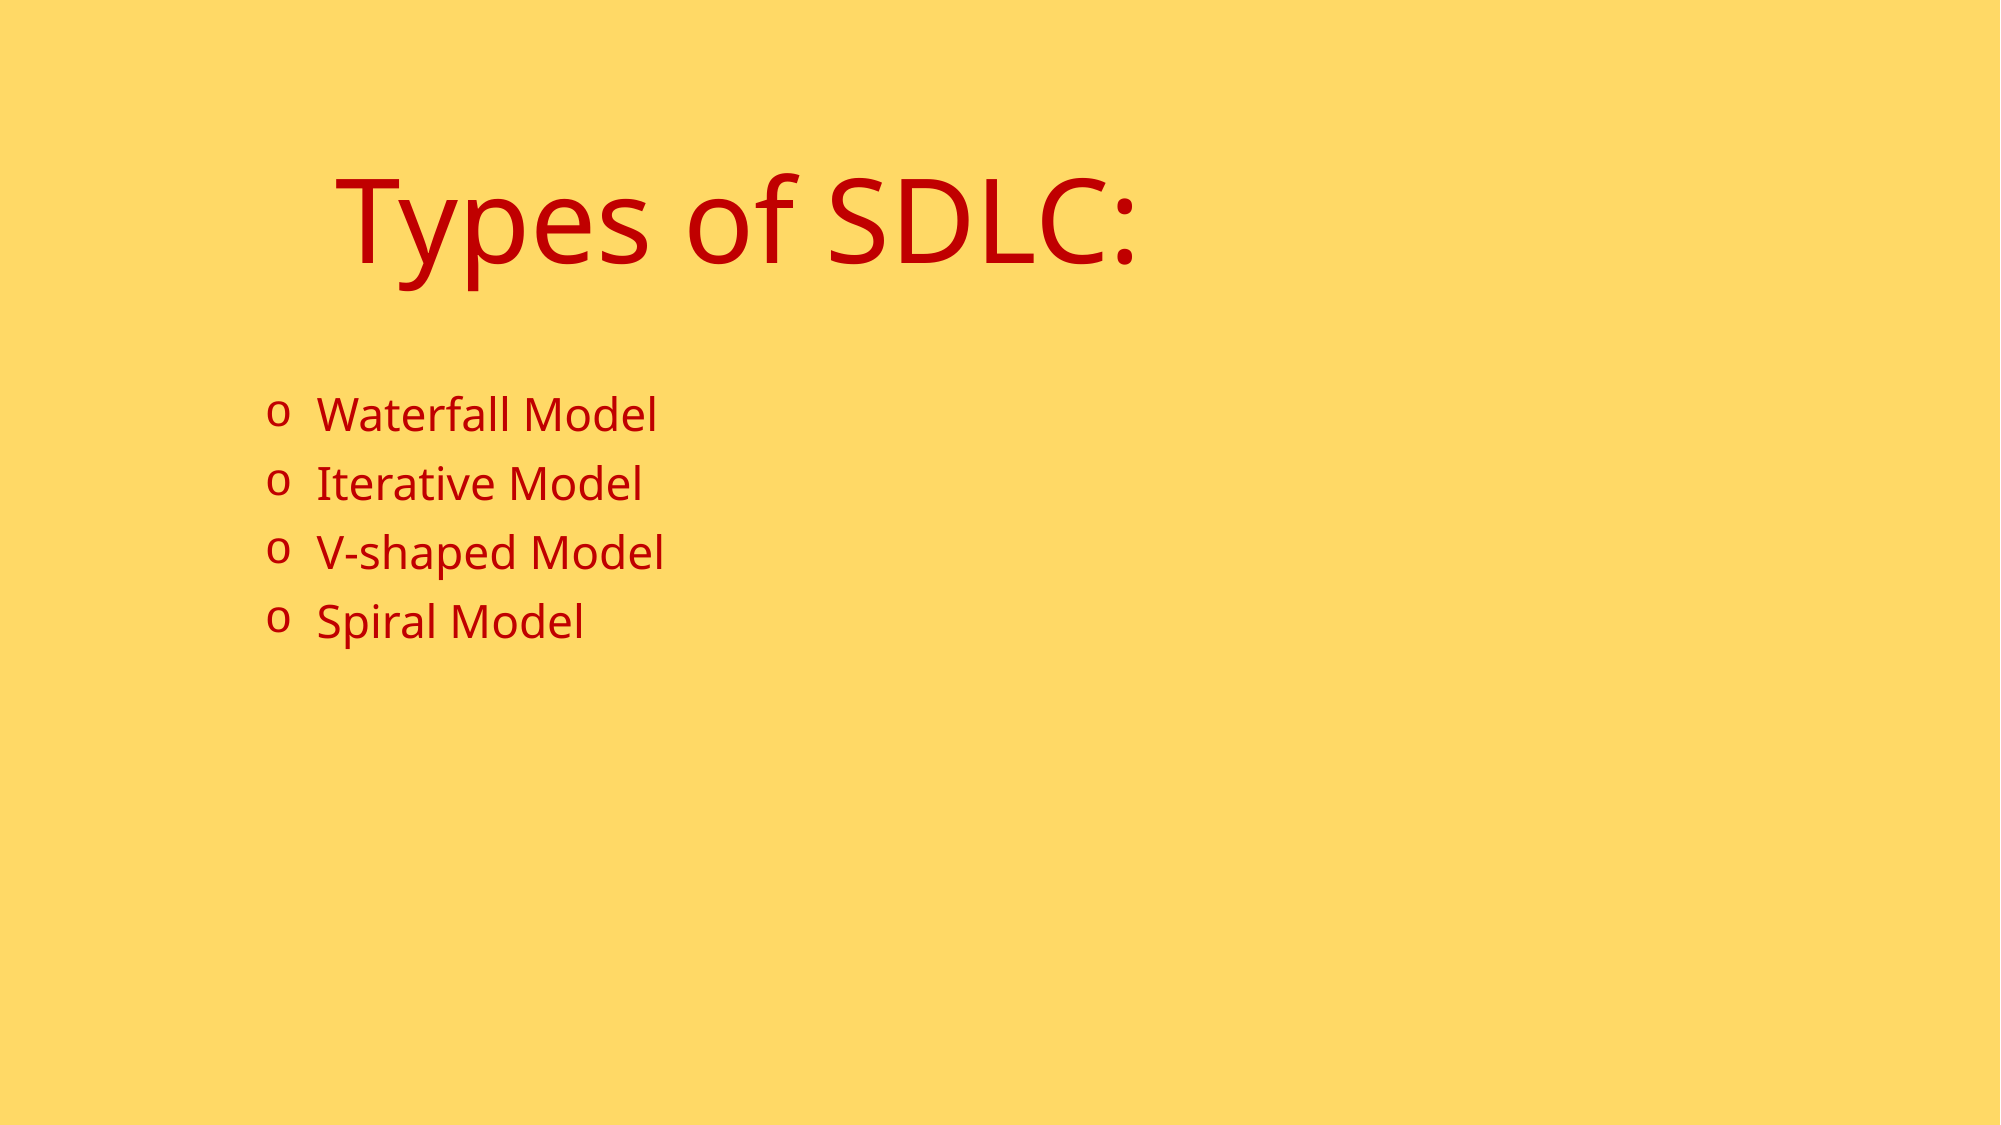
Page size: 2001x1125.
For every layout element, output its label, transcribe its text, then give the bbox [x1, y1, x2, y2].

title Types of SDLC: [142, 152, 1335, 438]
subtitle Waterfall Model Iterative Model V-shaped Model Spiral Model [249, 384, 1750, 657]
